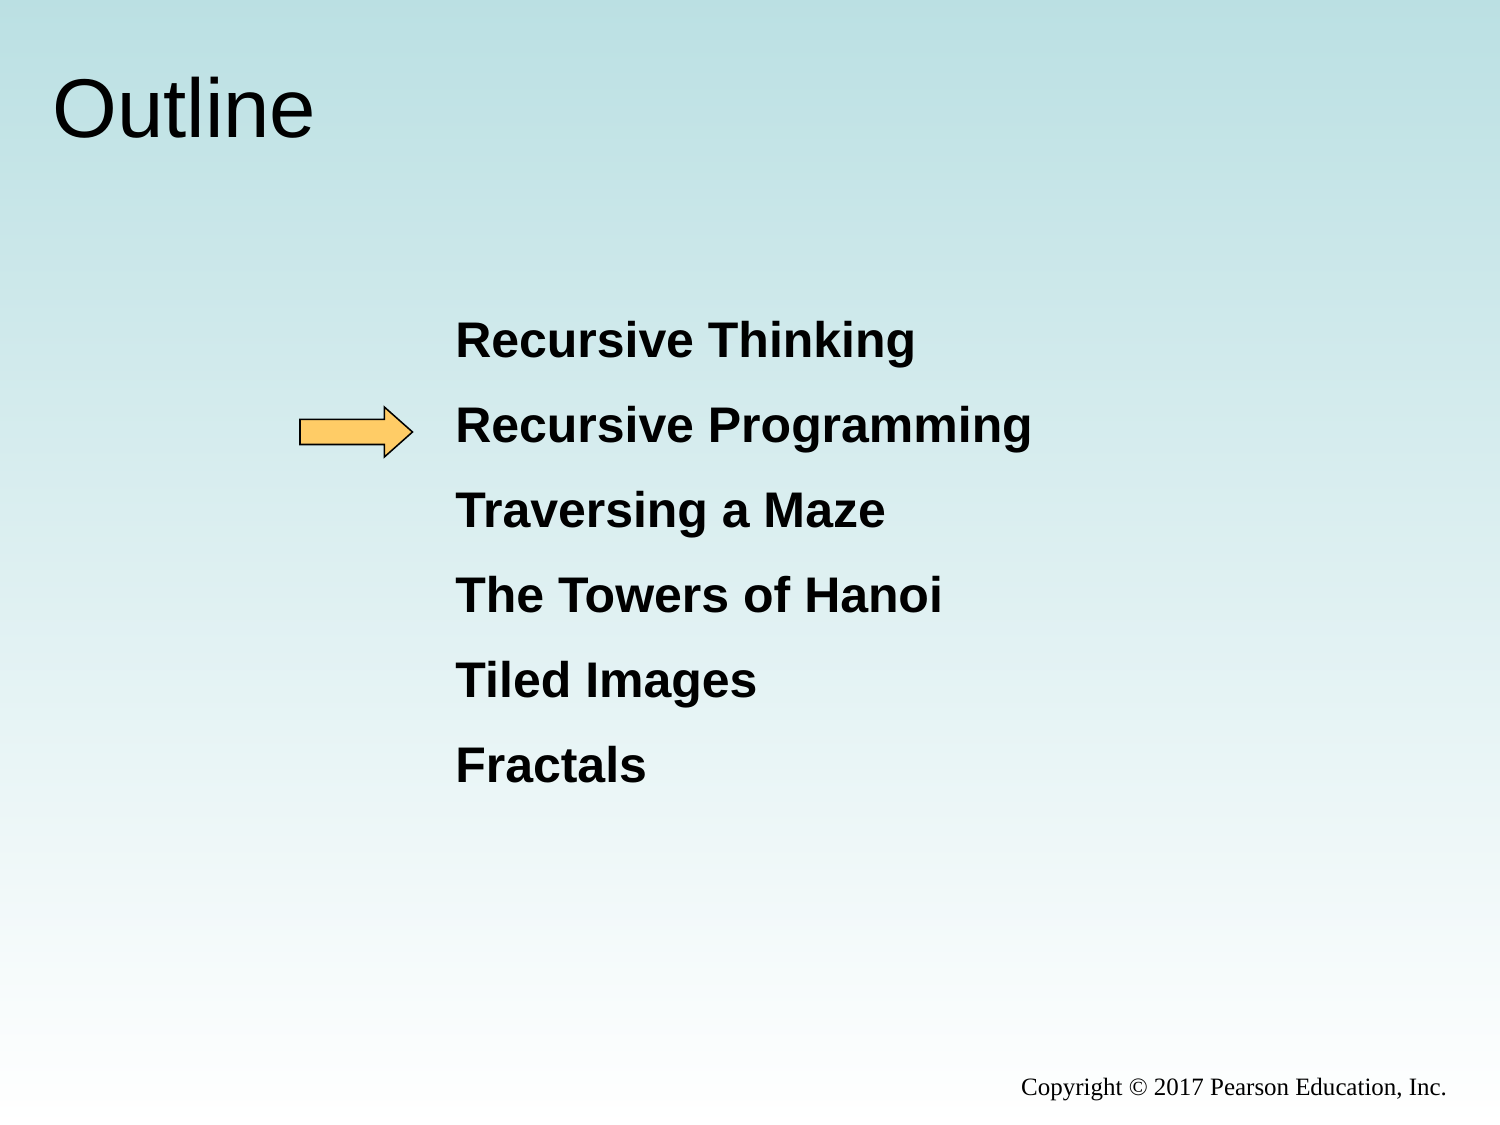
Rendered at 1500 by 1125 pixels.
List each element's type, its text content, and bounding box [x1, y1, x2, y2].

text_box [300, 407, 413, 458]
title Outline [37, 45, 1463, 163]
text_box Recursive Thinking Recursive Programming Traversing a Maze The Towers of Hanoi Tiled Images Fractals [440, 299, 1049, 800]
footer Copyright © 2017 Pearson Education, Inc. [549, 1062, 1463, 1114]
